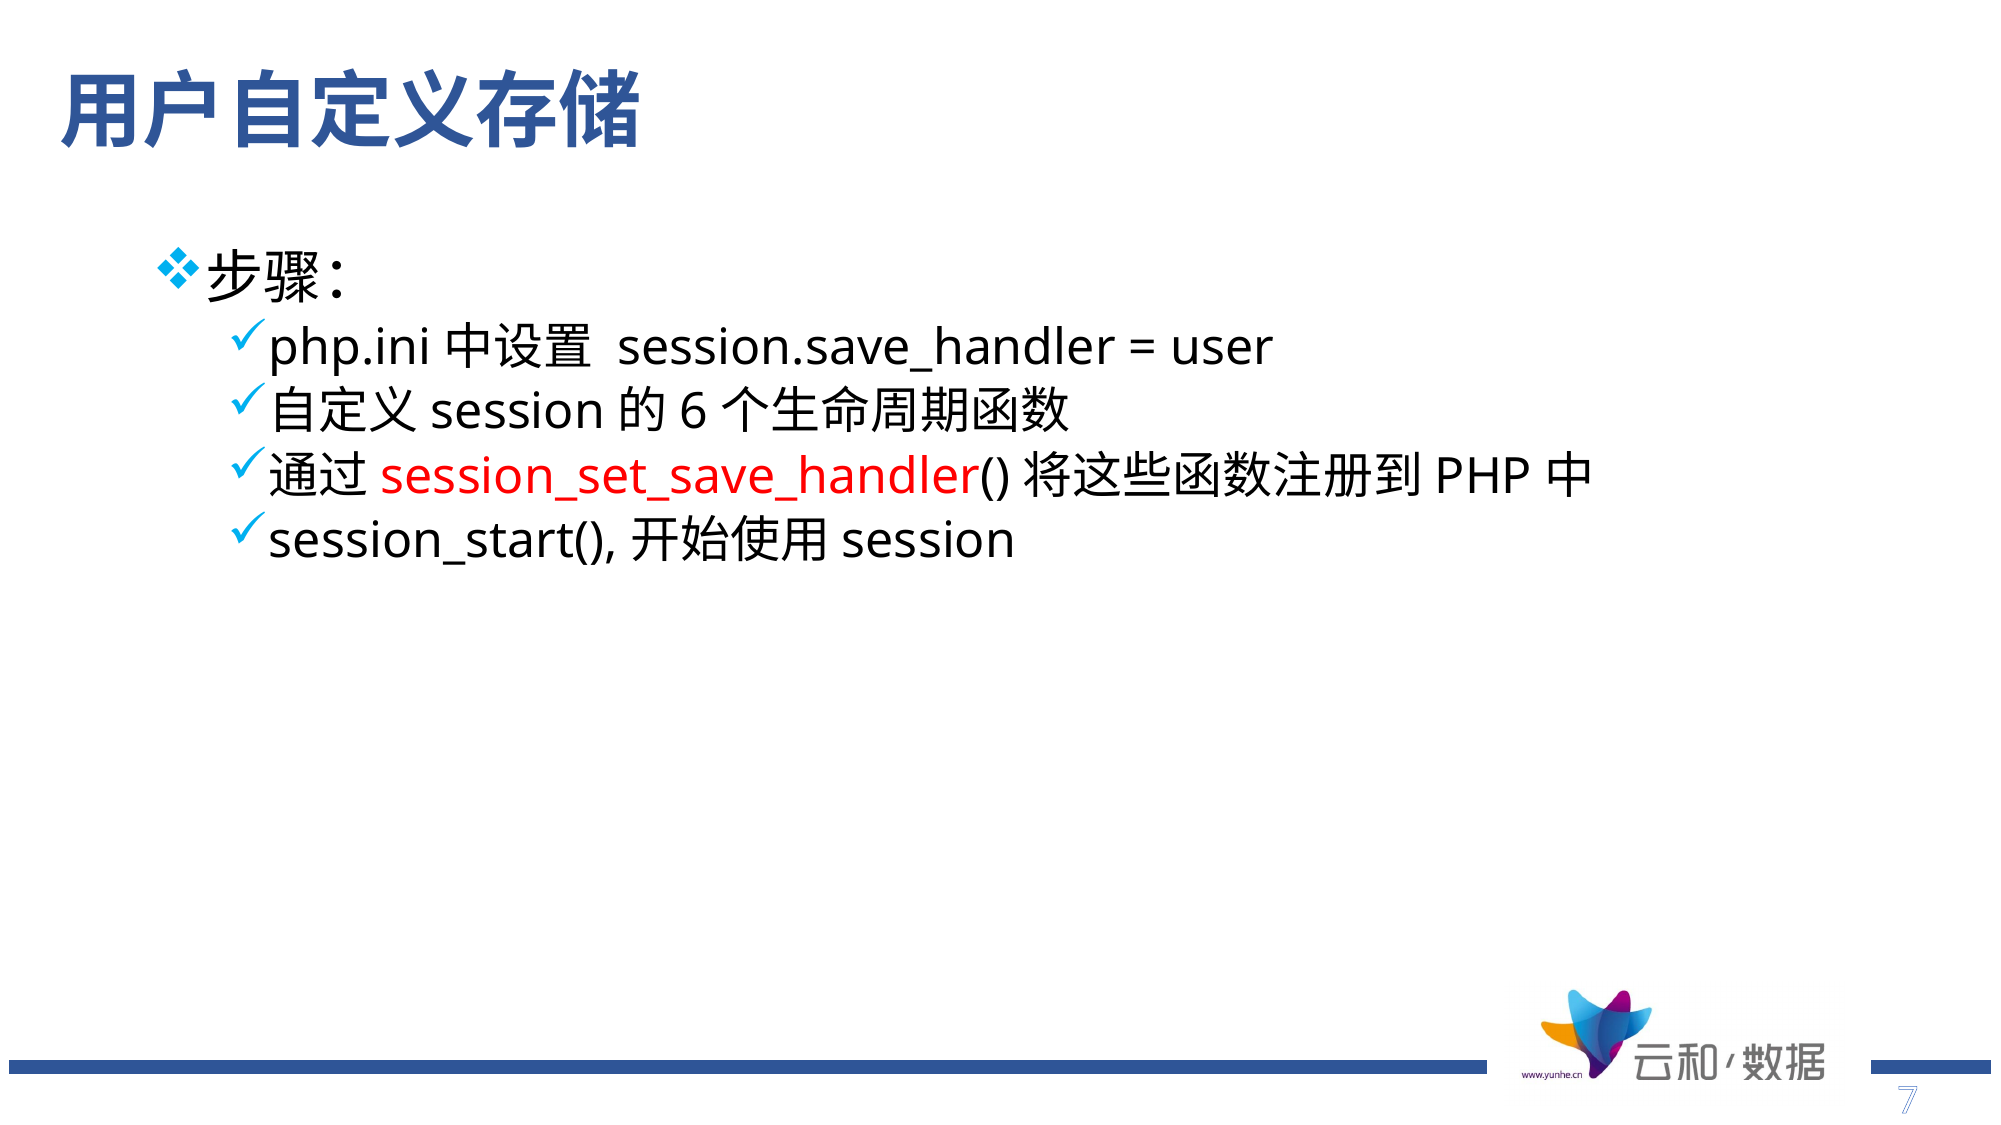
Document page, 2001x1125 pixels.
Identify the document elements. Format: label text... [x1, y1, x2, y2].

picture [1504, 981, 1845, 1106]
list 步骤： php.ini中设置 session.save_handler = user 自定义session的6个生命周期函数 通过session_set_save_handler()将这些函数注册到PHP中 session_start(),开始使用session [137, 240, 1863, 955]
title 用户自定义存储 [44, 4, 1770, 222]
